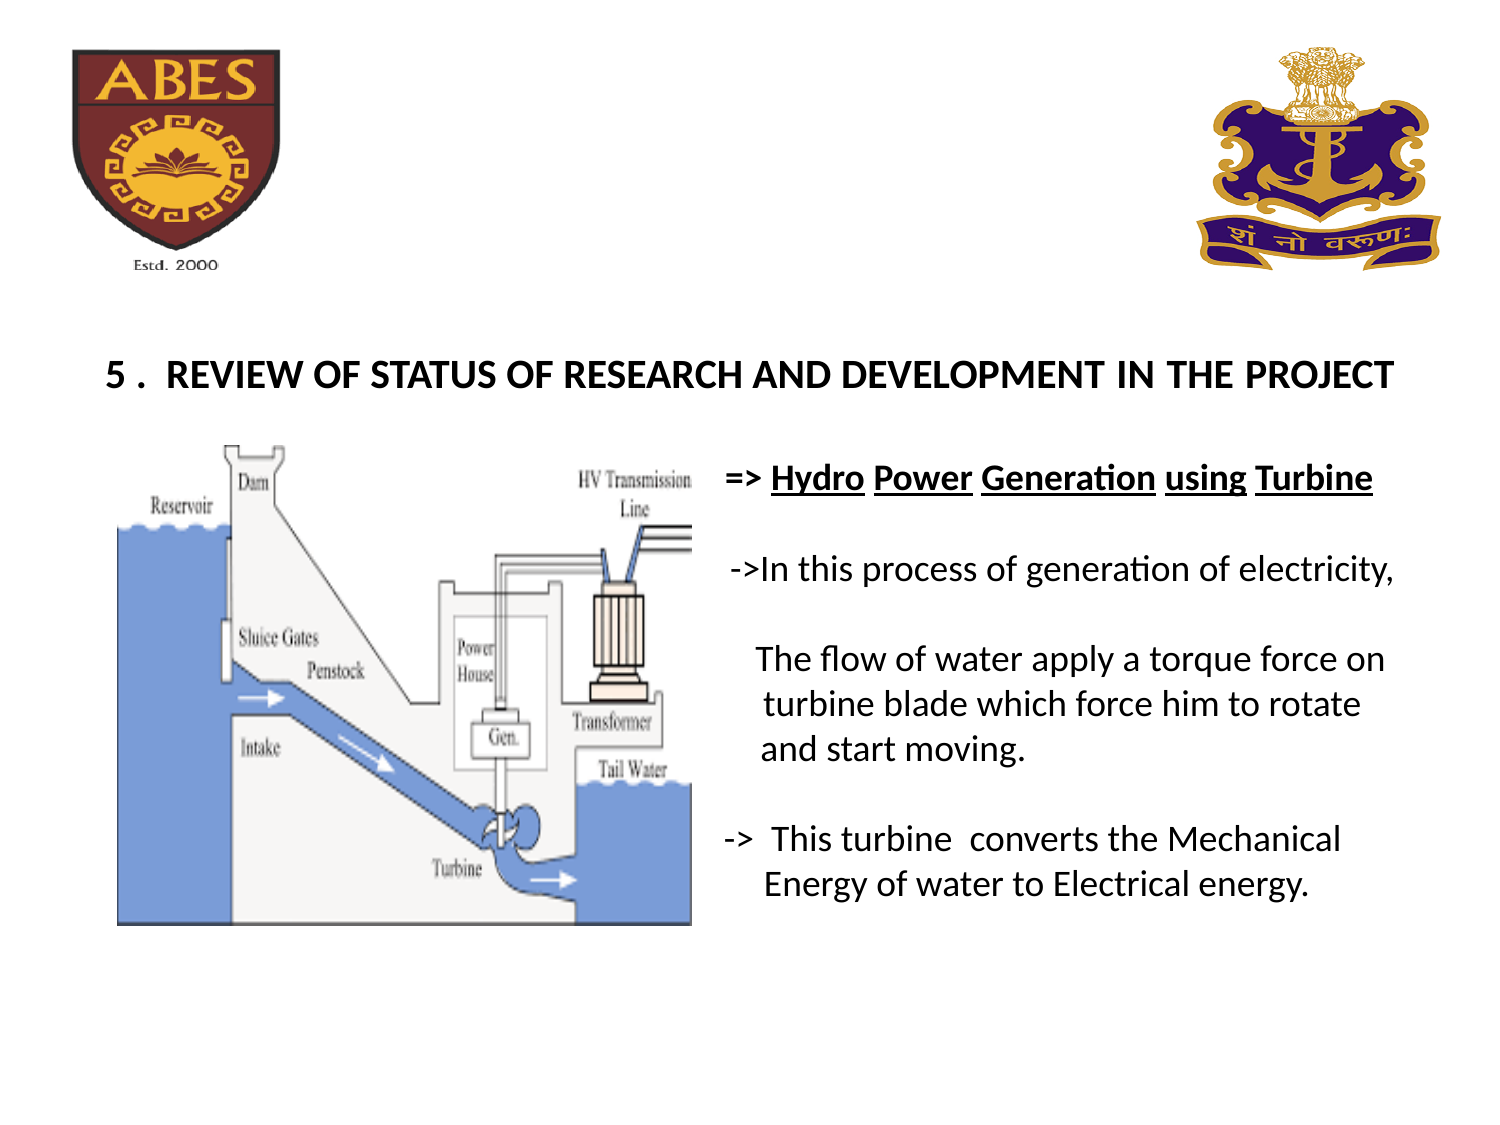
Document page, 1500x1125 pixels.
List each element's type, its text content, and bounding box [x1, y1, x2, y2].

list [70, 46, 283, 270]
picture [116, 445, 692, 926]
title 5 . REVIEW OF STATUS OF RESEARCH AND DEVELOPMENT IN THE PROJECT => Hydro Power Generation using Turbine ->In this process of generation of electricity, The flow of water apply a torque force on turbine blade which force him to rotate and start moving. -> This turbine converts the Mechanical Energy of water to Electrical energy. [75, 269, 1425, 1079]
picture [1195, 46, 1442, 271]
